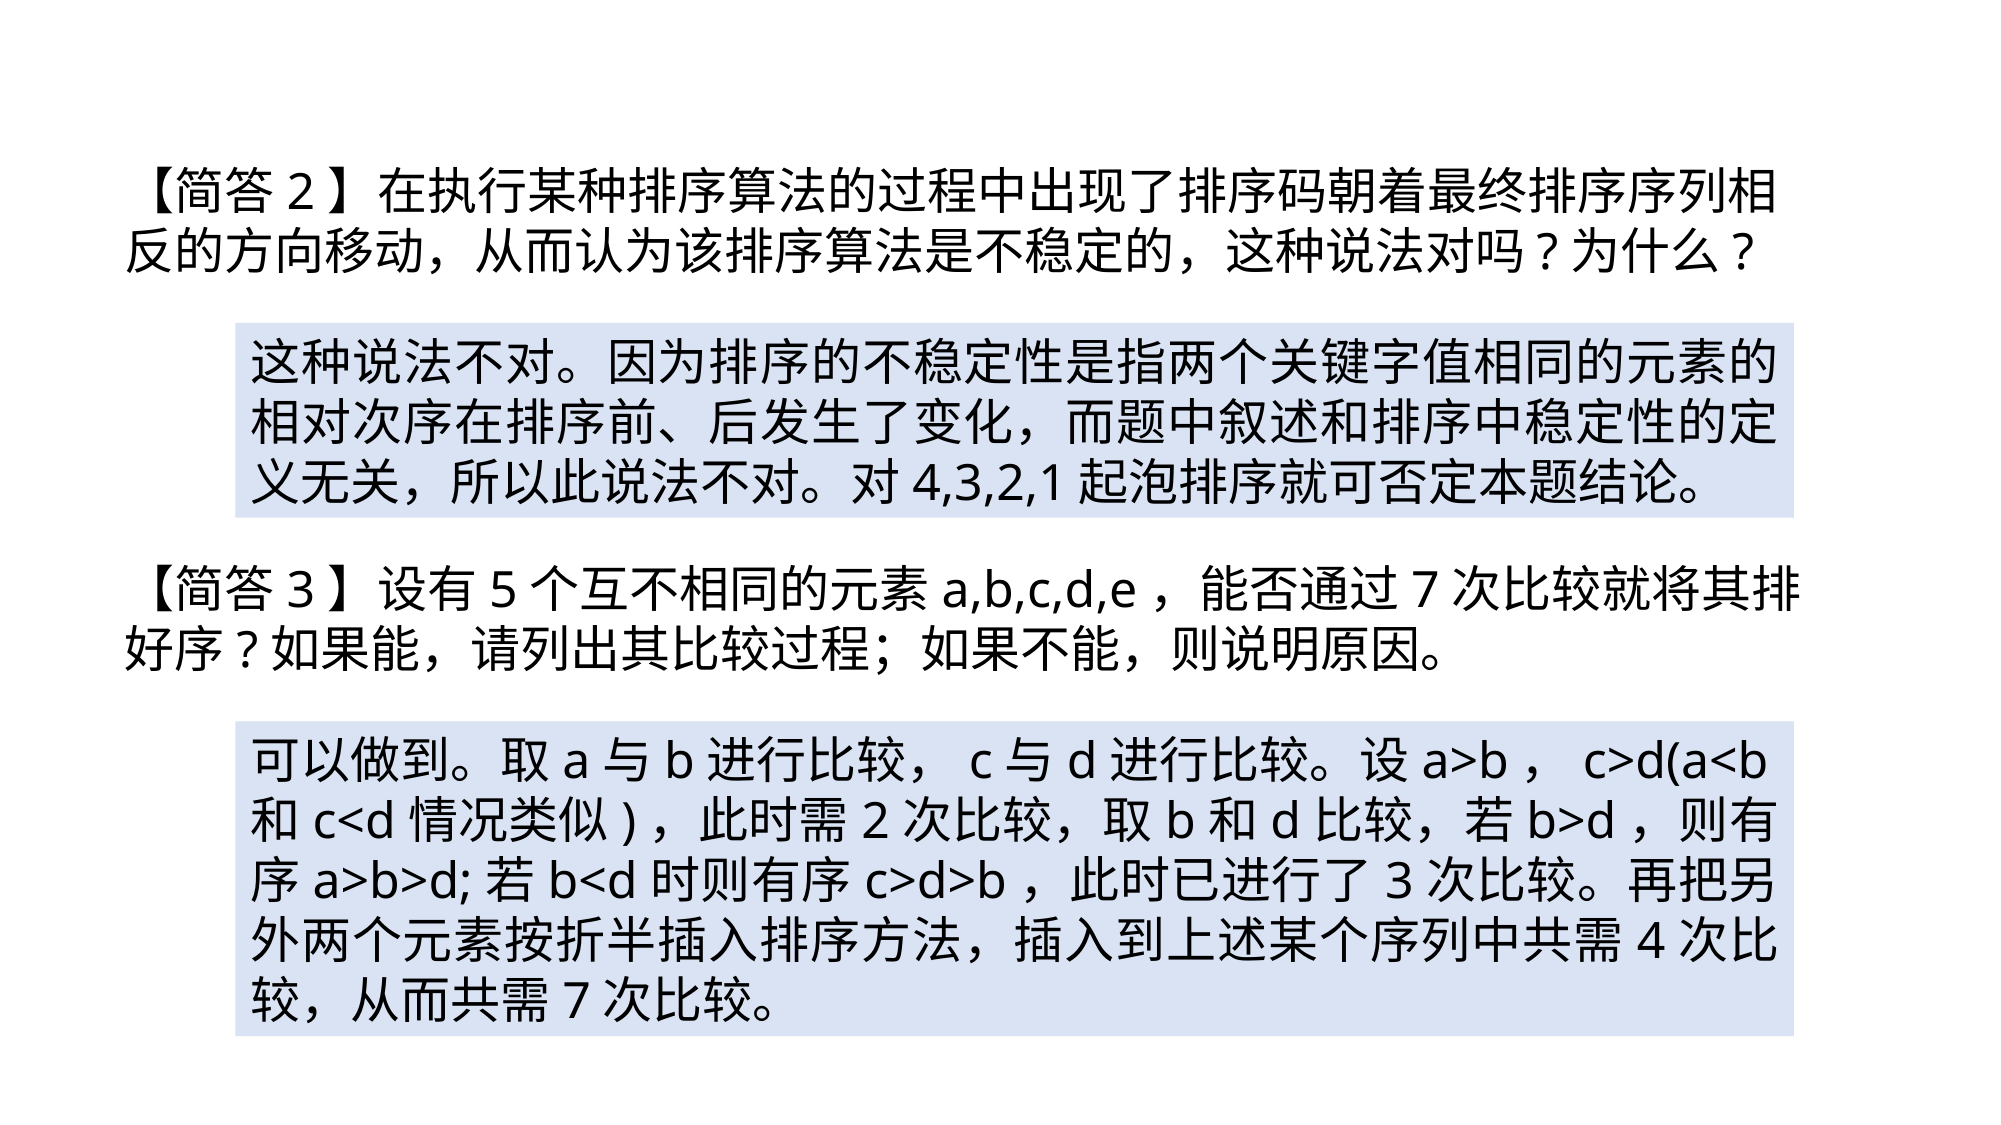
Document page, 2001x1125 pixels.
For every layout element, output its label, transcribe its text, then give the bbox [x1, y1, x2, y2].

text_box 【简答3】设有5个互不相同的元素a,b,c,d,e，能否通过7次比较就将其排好序?如果能，请列出其比较过程；如果不能，则说明原因。 [109, 550, 1824, 686]
text_box 这种说法不对。因为排序的不稳定性是指两个关键字值相同的元素的相对次序在排序前、后发生了变化，而题中叙述和排序中稳定性的定义无关，所以此说法不对。对4,3,2,1起泡排序就可否定本题结论。 [235, 322, 1794, 518]
text_box 可以做到。取a与b进行比较，c与d进行比较。设a>b，c>d(a<b和c<d情况类似)，此时需2次比较，取b和d比较，若b>d，则有序a>b>d;若b<d时则有序c>d>b，此时已进行了3次比较。再把另外两个元素按折半插入排序方法，插入到上述某个序列中共需4次比较，从而共需7次比较。 [235, 721, 1794, 1037]
text_box 【简答2】在执行某种排序算法的过程中出现了排序码朝着最终排序序列相反的方向移动，从而认为该排序算法是不稳定的，这种说法对吗?为什么? [109, 151, 1824, 287]
